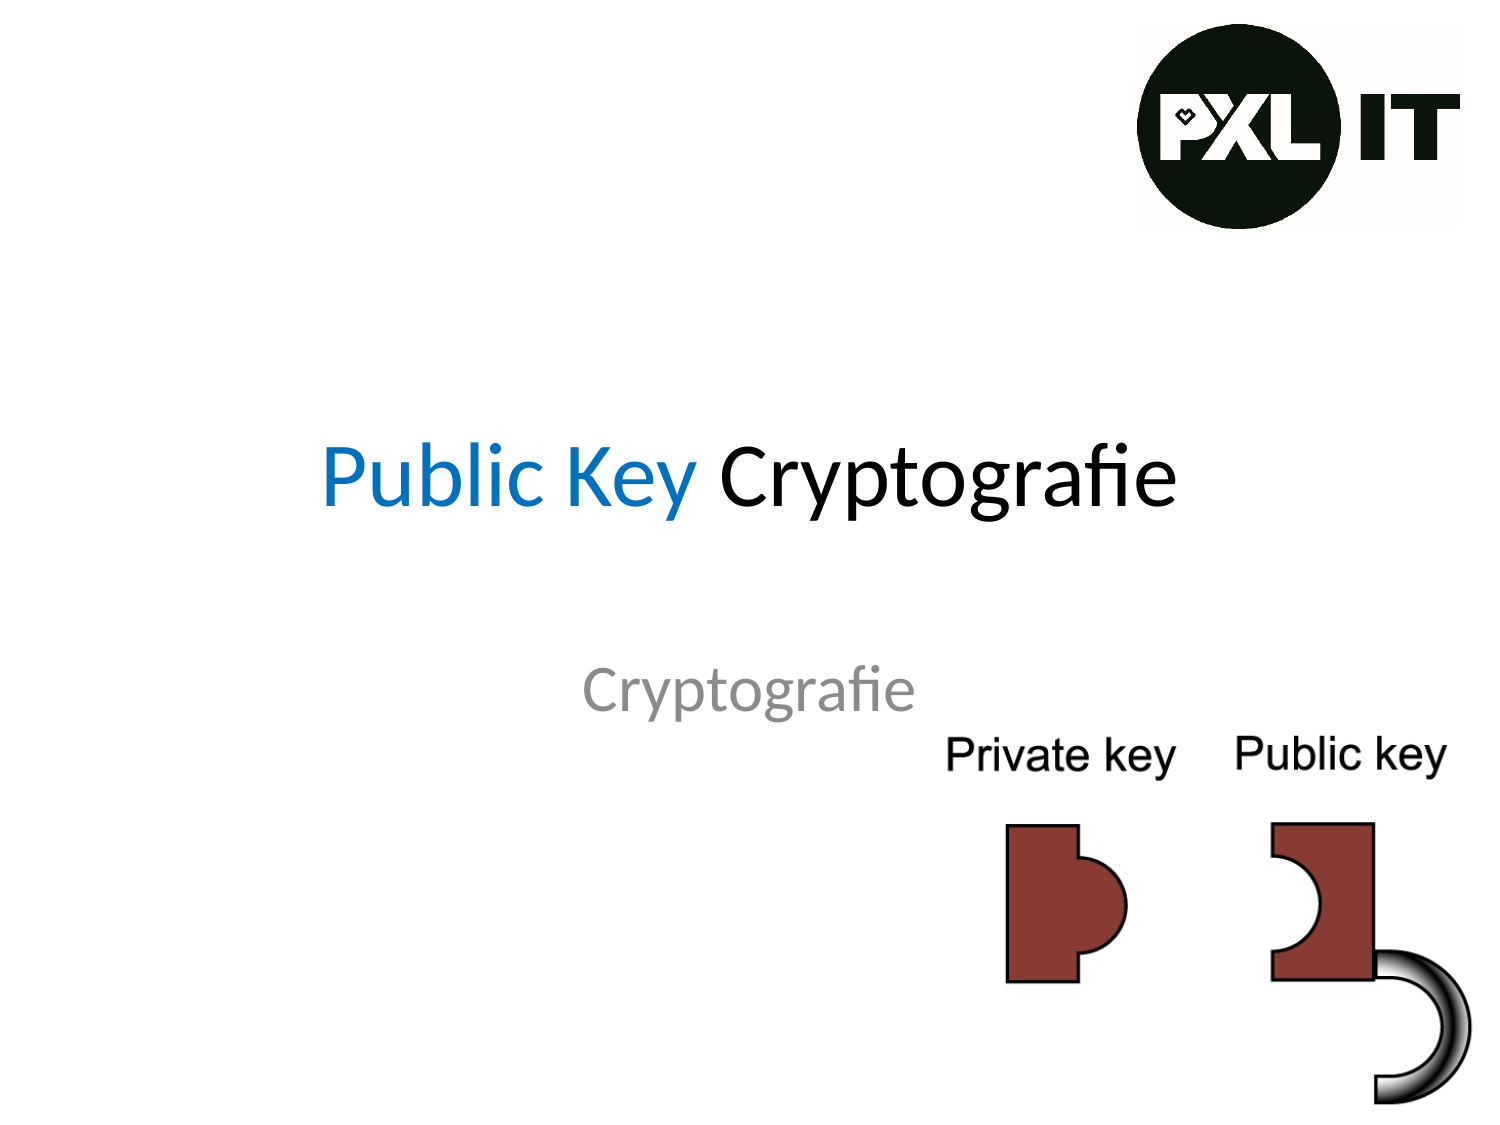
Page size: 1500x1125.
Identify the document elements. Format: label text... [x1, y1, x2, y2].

title Public Key Cryptografie [112, 349, 1388, 591]
picture [1137, 24, 1461, 229]
picture [924, 706, 1500, 1125]
subtitle Cryptografie [225, 637, 1275, 925]
